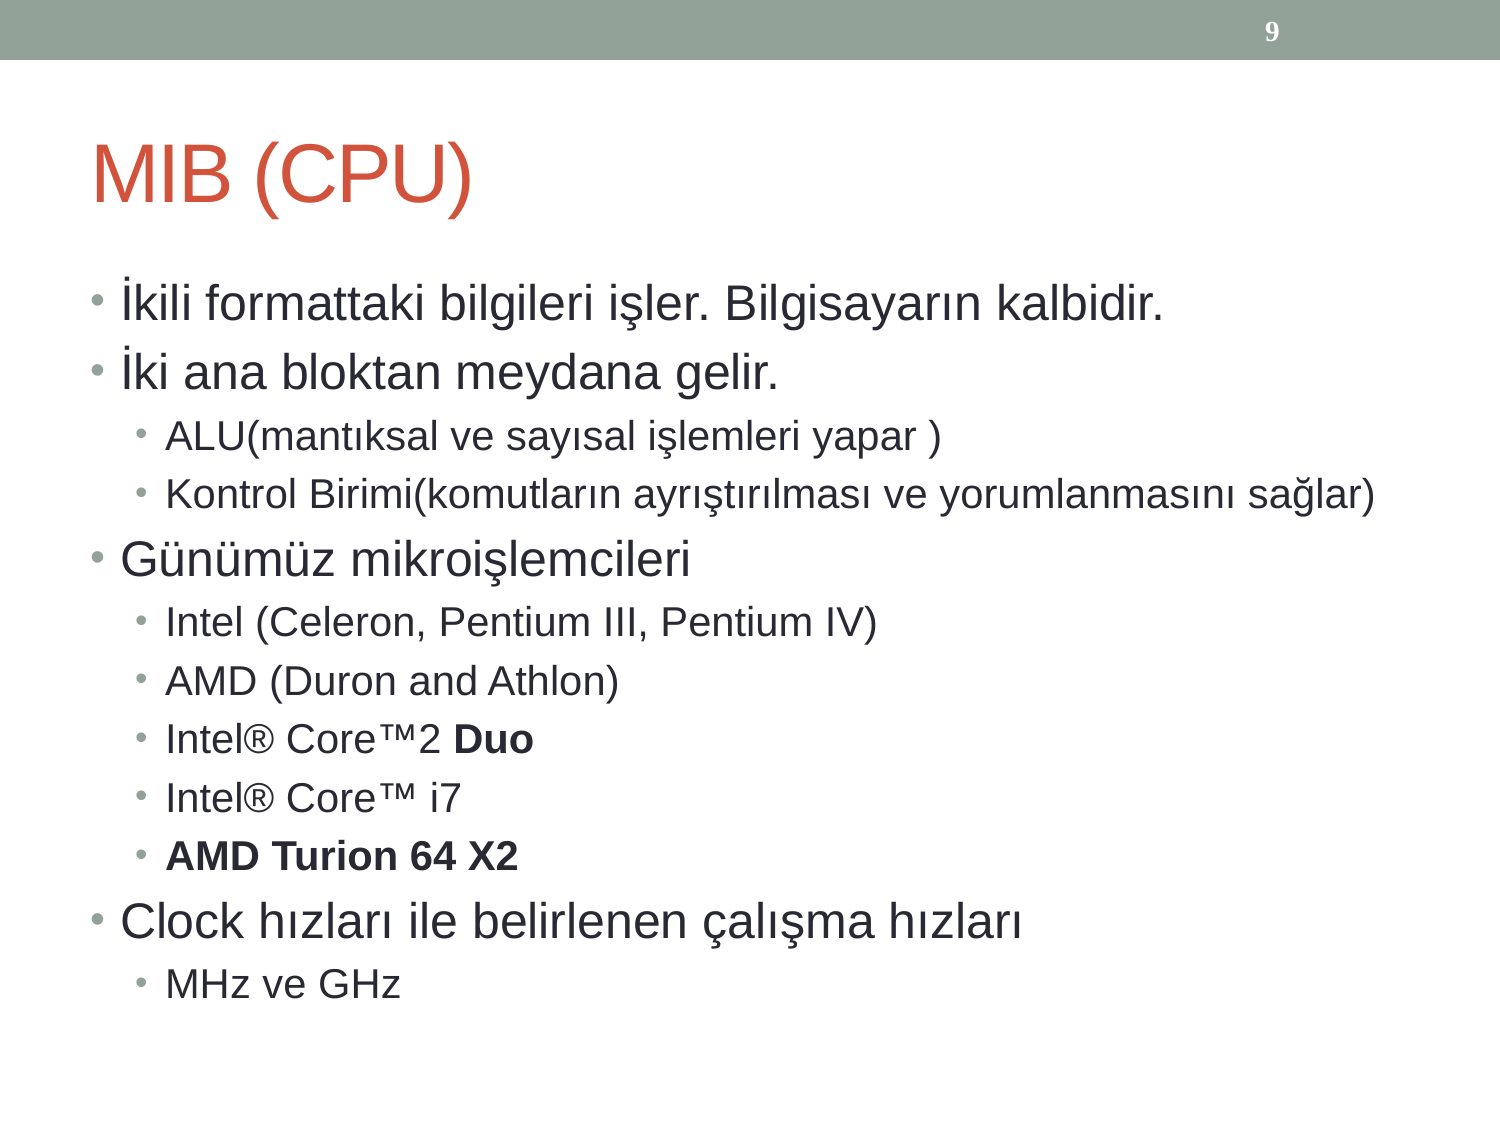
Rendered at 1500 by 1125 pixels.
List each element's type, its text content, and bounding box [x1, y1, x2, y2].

slide_number 9 [1250, 3, 1425, 57]
list İkili formattaki bilgileri işler. Bilgisayarın kalbidir. İki ana bloktan meydana gelir. ALU(mantıksal ve sayısal işlemleri yapar ) Kontrol Birimi(komutların ayrıştırılması ve yorumlanmasını sağlar) Günümüz mikroişlemcileri Intel (Celeron, Pentium III, Pentium IV) AMD (Duron and Athlon) Intel® Core™2 Duo Intel® Core™ i7 AMD Turion 64 X2 Clock hızları ile belirlenen çalışma hızları MHz ve GHz [75, 262, 1425, 1063]
title MIB (CPU) [75, 87, 1425, 250]
